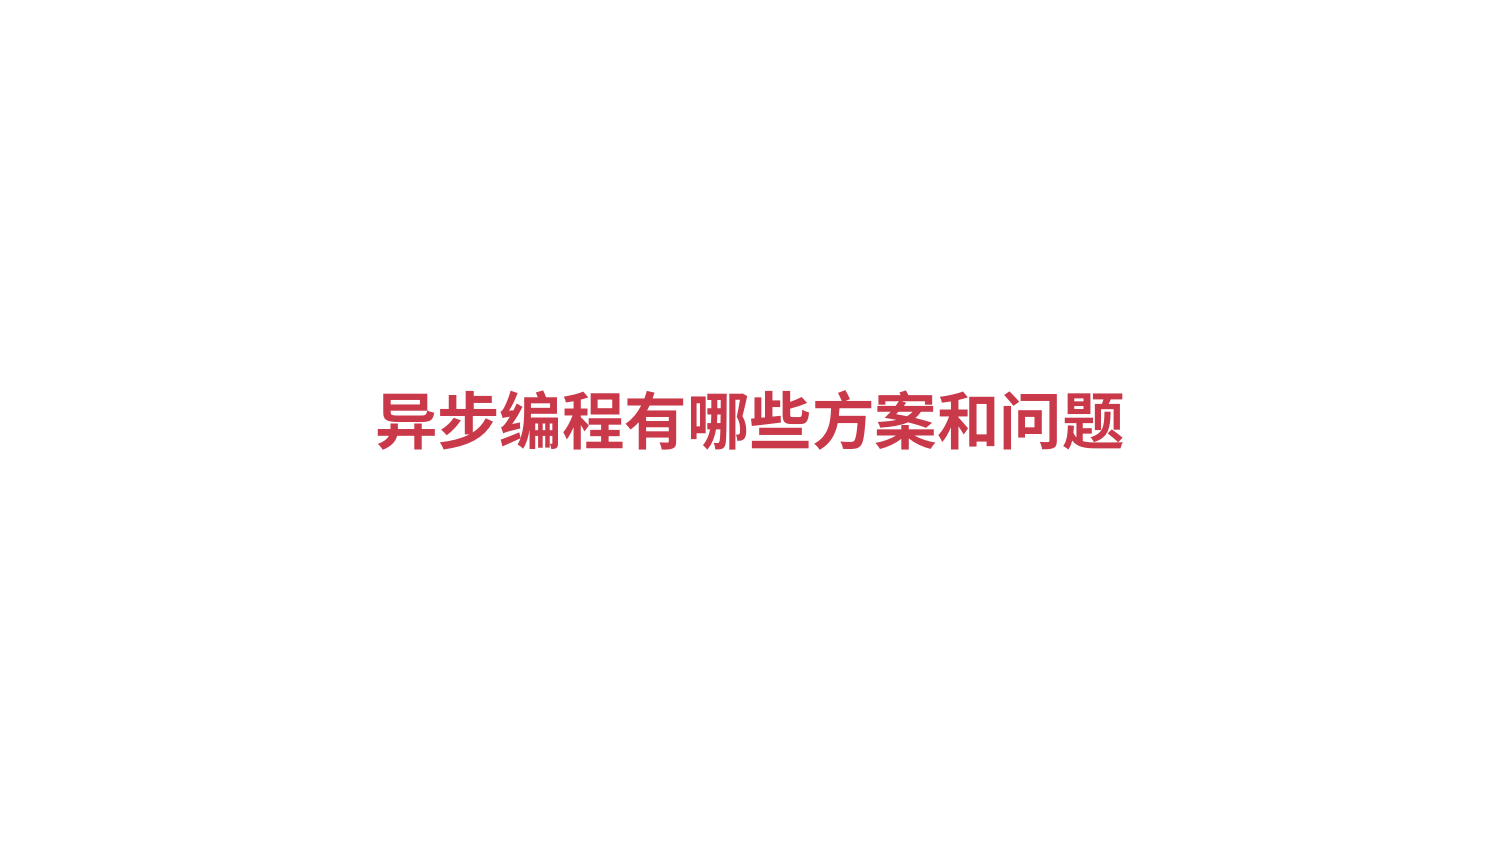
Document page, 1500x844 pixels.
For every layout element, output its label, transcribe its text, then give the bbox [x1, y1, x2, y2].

text_box 异步编程有哪些方案和问题 [0, 374, 1500, 465]
